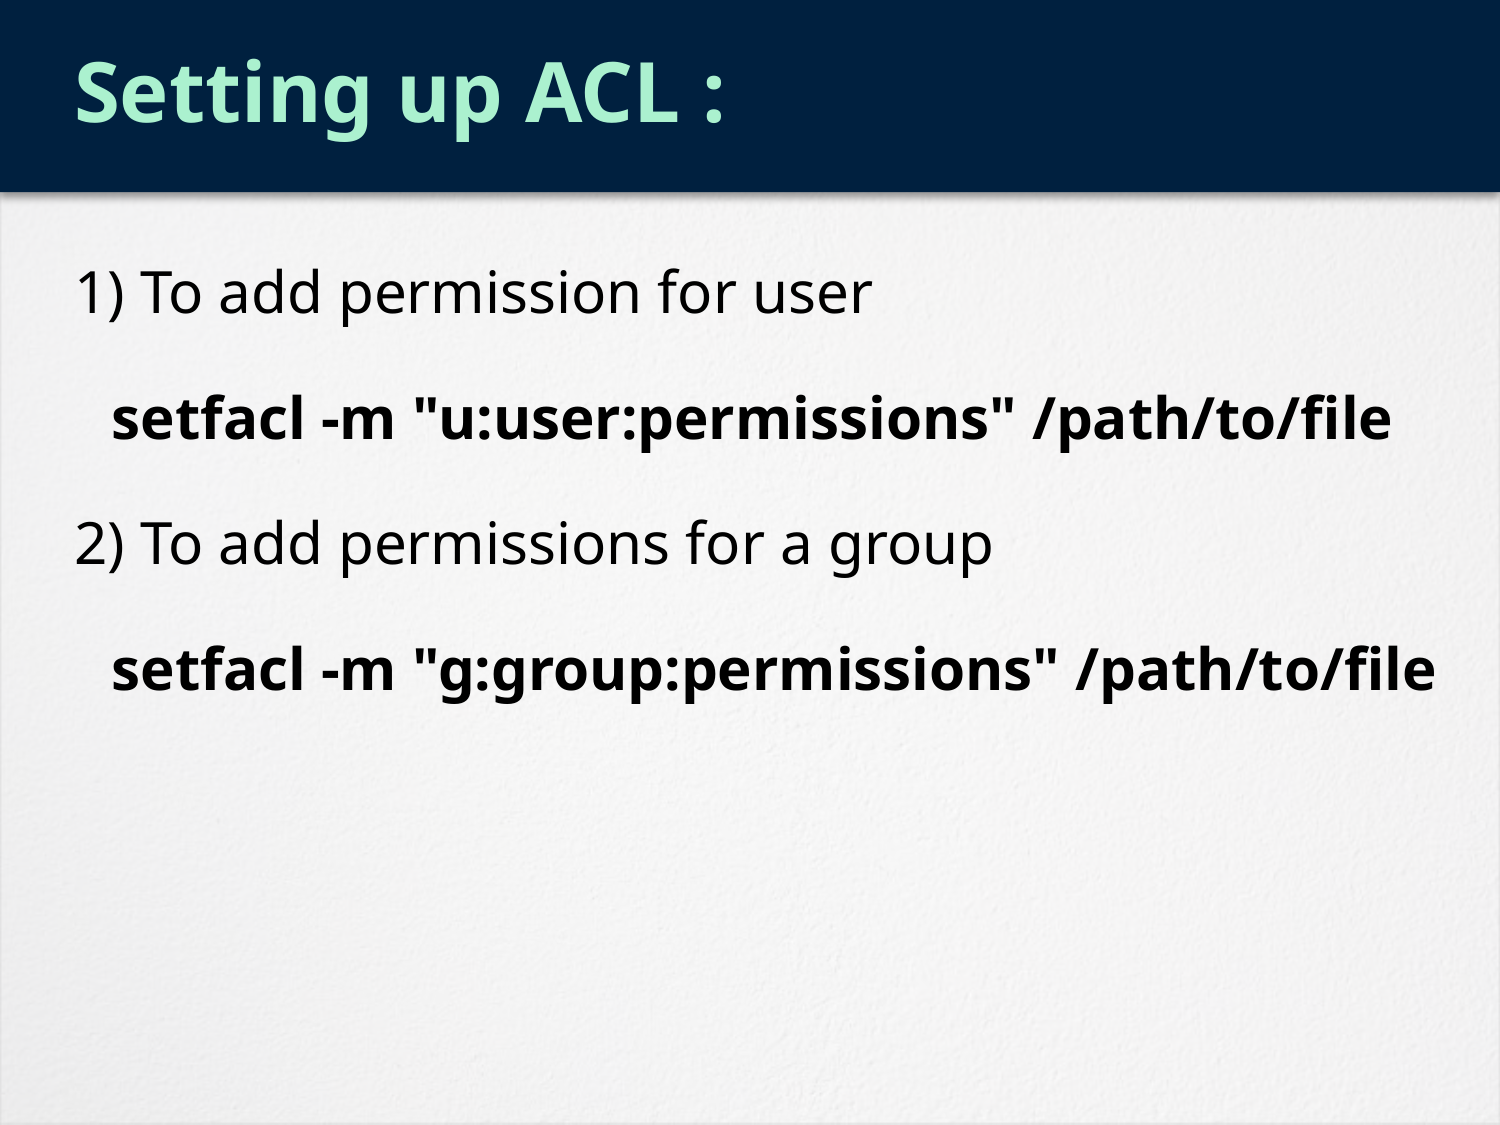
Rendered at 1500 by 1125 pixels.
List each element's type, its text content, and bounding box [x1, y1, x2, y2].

list 1) To add permission for user setfacl -m "u:user:permissions" /path/to/file 2) To add permissions for a group setfacl -m "g:group:permissions" /path/to/file [59, 212, 1468, 1099]
title Setting up ACL : [59, 0, 1500, 193]
